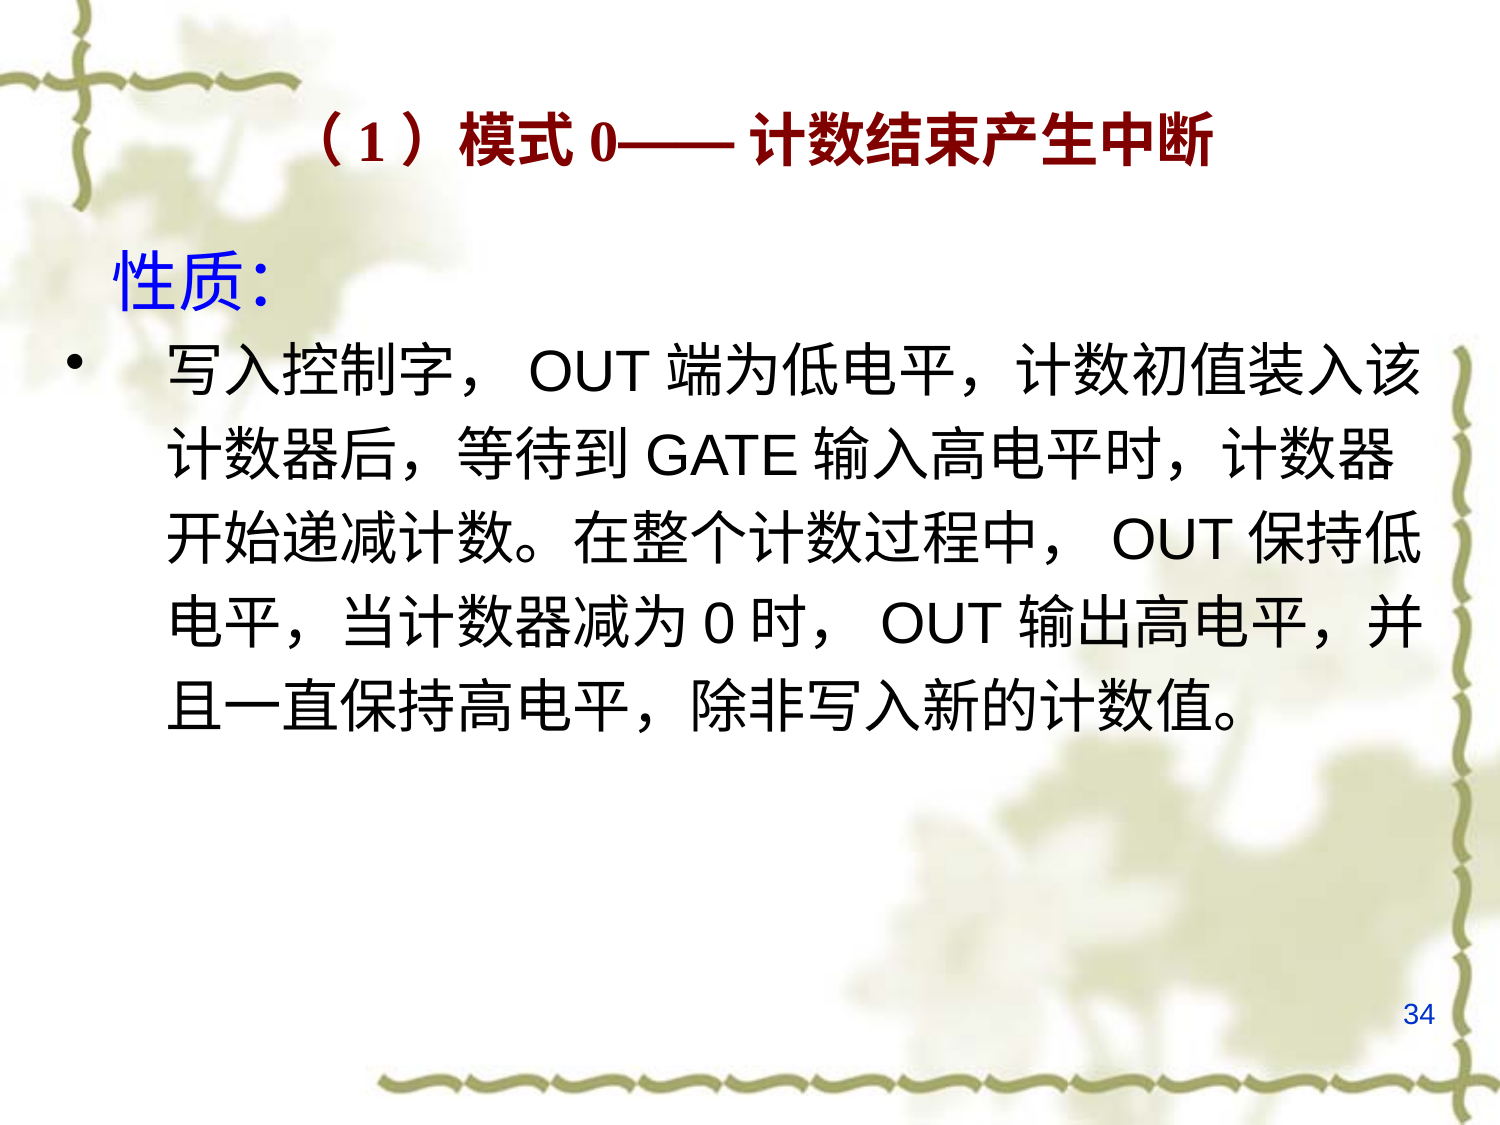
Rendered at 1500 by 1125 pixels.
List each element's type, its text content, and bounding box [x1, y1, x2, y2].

slide_number 34 [1074, 987, 1451, 1066]
title （1）模式0——计数结束产生中断 [49, 78, 1451, 198]
list 性质： 写入控制字，OUT端为低电平，计数初值装入该计数器后，等待到GATE输入高电平时，计数器开始递减计数。在整个计数过程中，OUT保持低电平，当计数器减为0时，OUT输出高电平，并且一直保持高电平，除非写入新的计数值。 [50, 231, 1451, 963]
picture [0, 0, 1500, 1125]
